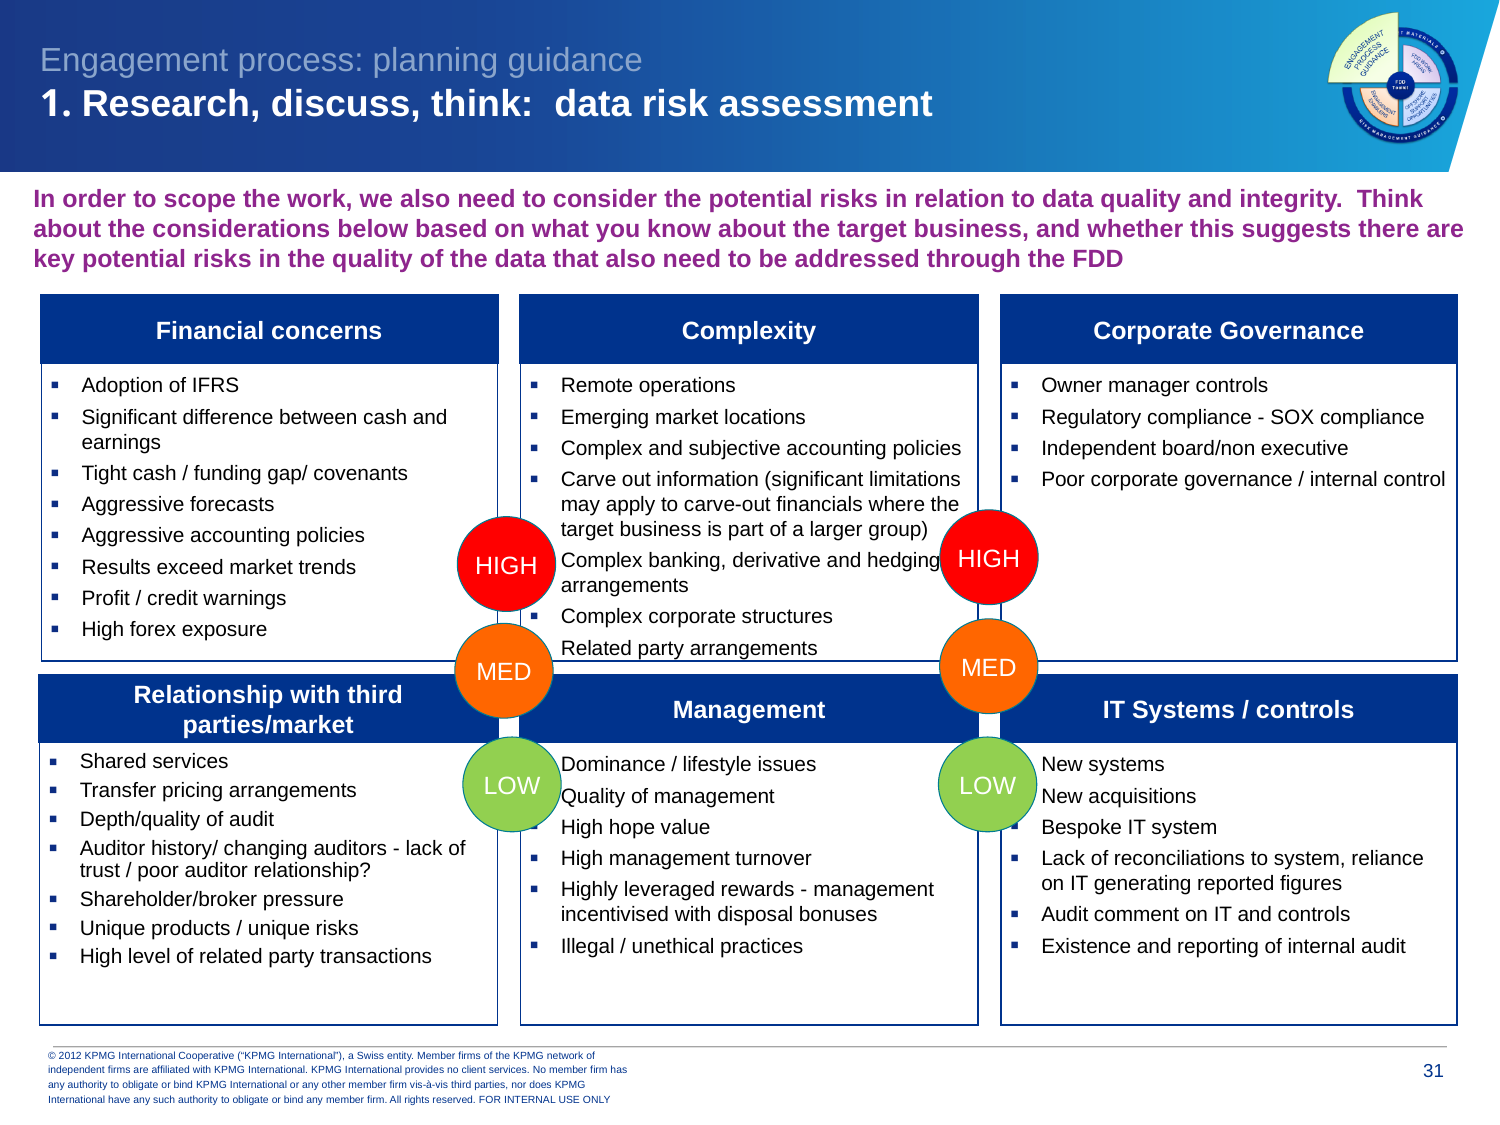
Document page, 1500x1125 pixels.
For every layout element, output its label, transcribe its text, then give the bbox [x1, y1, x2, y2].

text_box HIGH [457, 516, 556, 612]
text_box Shared services Transfer pricing arrangements Depth/quality of audit Auditor history/ changing auditors - lack of trust / poor auditor relationship? Shareholder/broker pressure Unique products / unique risks High level of related party transactions [39, 742, 498, 1025]
text_box IT Systems / controls [1000, 674, 1458, 742]
text_box Adoption of IFRS Significant difference between cash and earnings Tight cash / funding gap/ covenants Aggressive forecasts Aggressive accounting policies Results exceed market trends Profit / credit warnings High forex exposure [41, 363, 498, 662]
text_box New systems New acquisitions Bespoke IT system Lack of reconciliations to system, reliance on IT generating reported figures Audit comment on IT and controls Existence and reporting of internal audit [1000, 742, 1458, 1025]
picture [1325, 10, 1460, 146]
text_box In order to scope the work, we also need to consider the potential risks in relation to data quality and integrity. Think about the considerations below based on what you know about the target business, and whether this suggests there are key potential risks in the quality of the data that also need to be addressed through the FDD [33, 182, 1468, 372]
text_box HIGH [939, 509, 1039, 605]
text_box Financial concerns [41, 295, 498, 363]
text_box Relationship with third parties/market [39, 674, 498, 742]
text_box MED [454, 623, 554, 719]
text_box MED [939, 618, 1038, 714]
text_box Complexity [520, 295, 979, 363]
text_box Engagement process: planning guidance 1. Research, discuss, think: data risk assessment [24, 0, 1500, 162]
text_box Dominance / lifestyle issues Quality of management High hope value High management turnover Highly leveraged rewards - management incentivised with disposal bonuses Illegal / unethical practices [520, 742, 979, 1025]
picture [0, 0, 1500, 174]
text_box Remote operations Emerging market locations Complex and subjective accounting policies Carve out information (significant limitations may apply to carve-out financials where the target business is part of a larger group) Complex banking, derivative and hedging arrangements Complex corporate structures Related party arrangements [520, 363, 979, 662]
text_box Corporate Governance [1000, 295, 1458, 363]
text_box Management [520, 674, 979, 742]
text_box LOW [938, 737, 1037, 832]
text_box LOW [462, 737, 562, 832]
text_box Owner manager controls Regulatory compliance - SOX compliance Independent board/non executive Poor corporate governance / internal control [1000, 363, 1458, 662]
